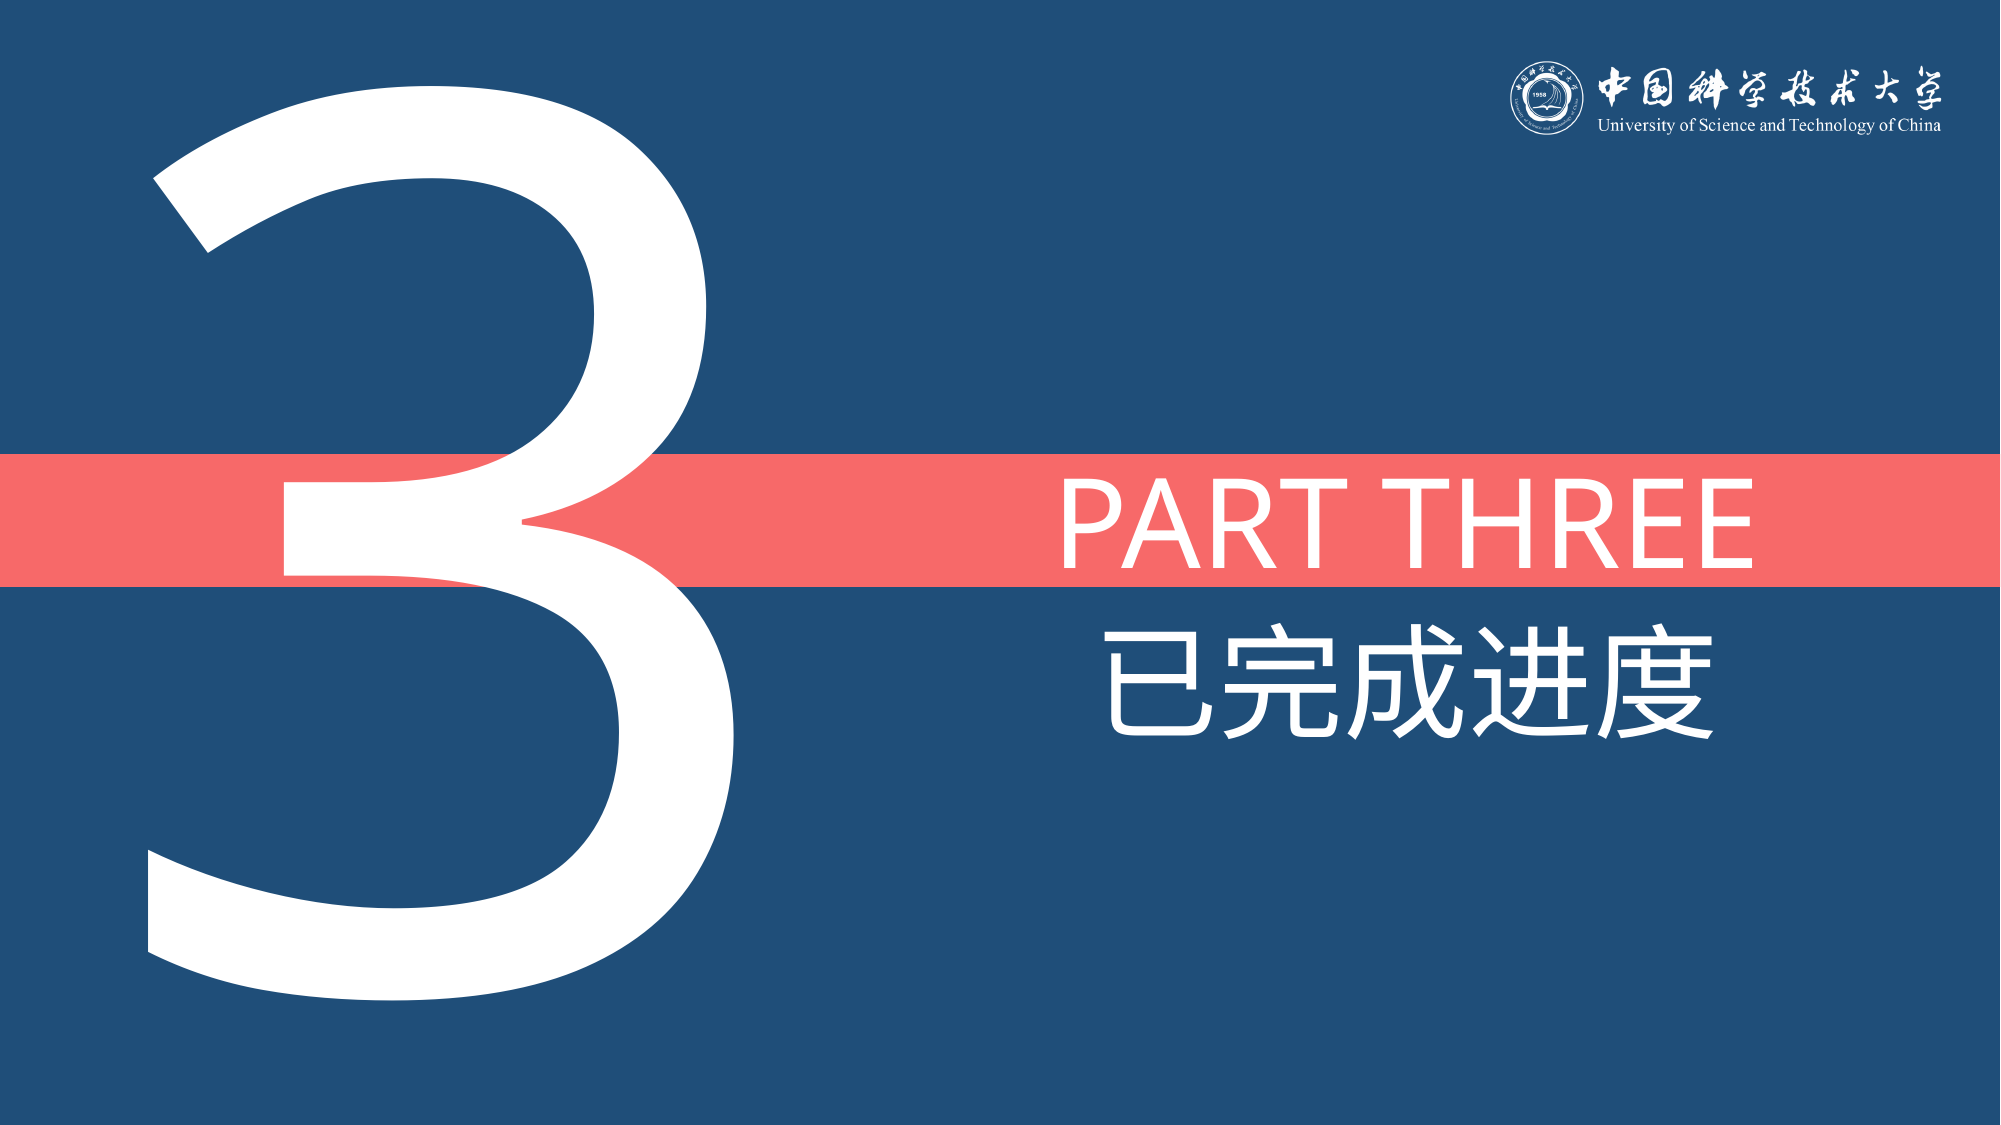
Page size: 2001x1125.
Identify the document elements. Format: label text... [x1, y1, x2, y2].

text_box 已完成进度 [816, 614, 1996, 805]
list PART THREE [946, 448, 1931, 607]
text_box 3 [0, 0, 946, 1125]
picture [1484, 41, 1967, 155]
